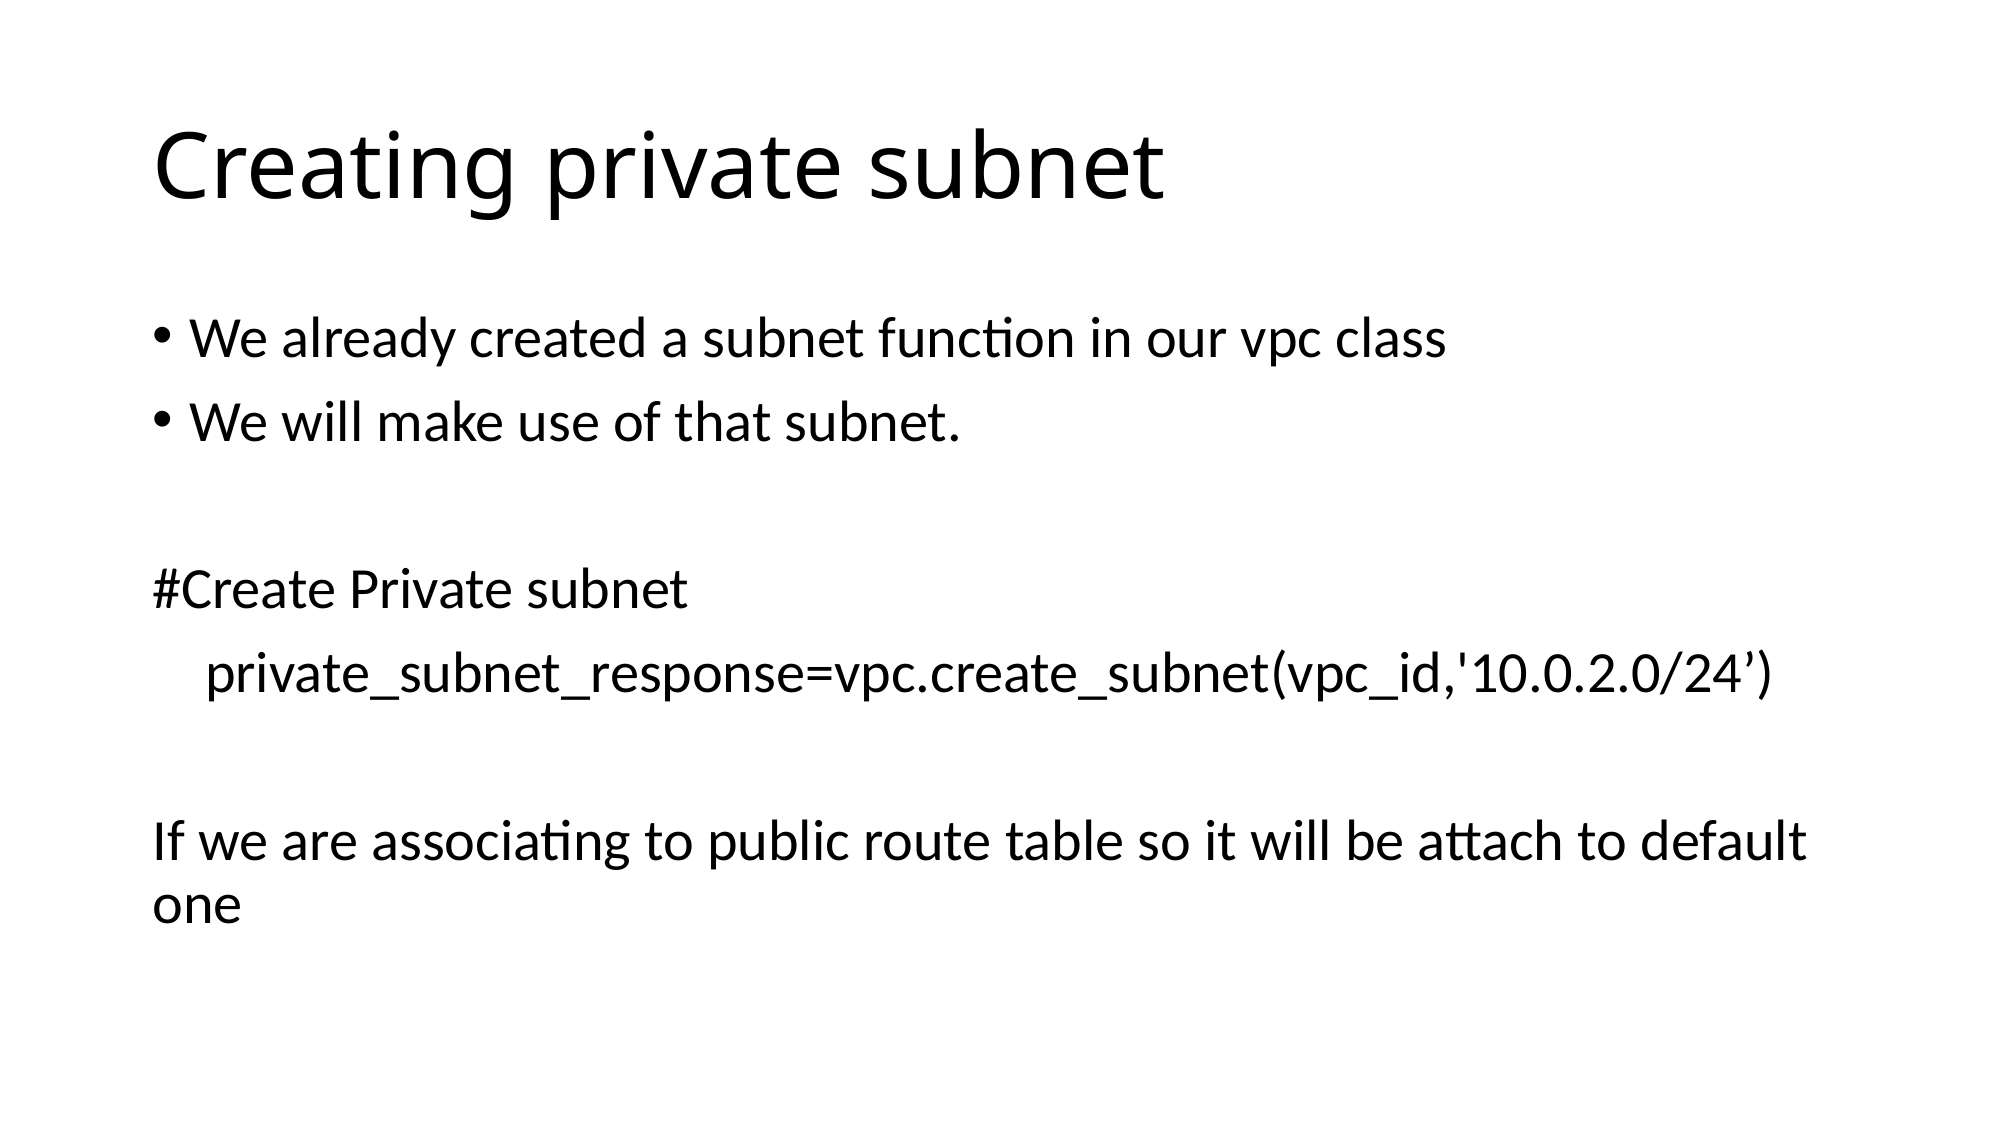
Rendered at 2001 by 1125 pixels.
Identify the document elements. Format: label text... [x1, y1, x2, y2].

title Creating private subnet [137, 59, 1863, 278]
list We already created a subnet function in our vpc class We will make use of that subnet. #Create Private subnet private_subnet_response=vpc.create_subnet(vpc_id,'10.0.2.0/24’) If we are associating to public route table so it will be attach to default one [137, 299, 1863, 1014]
